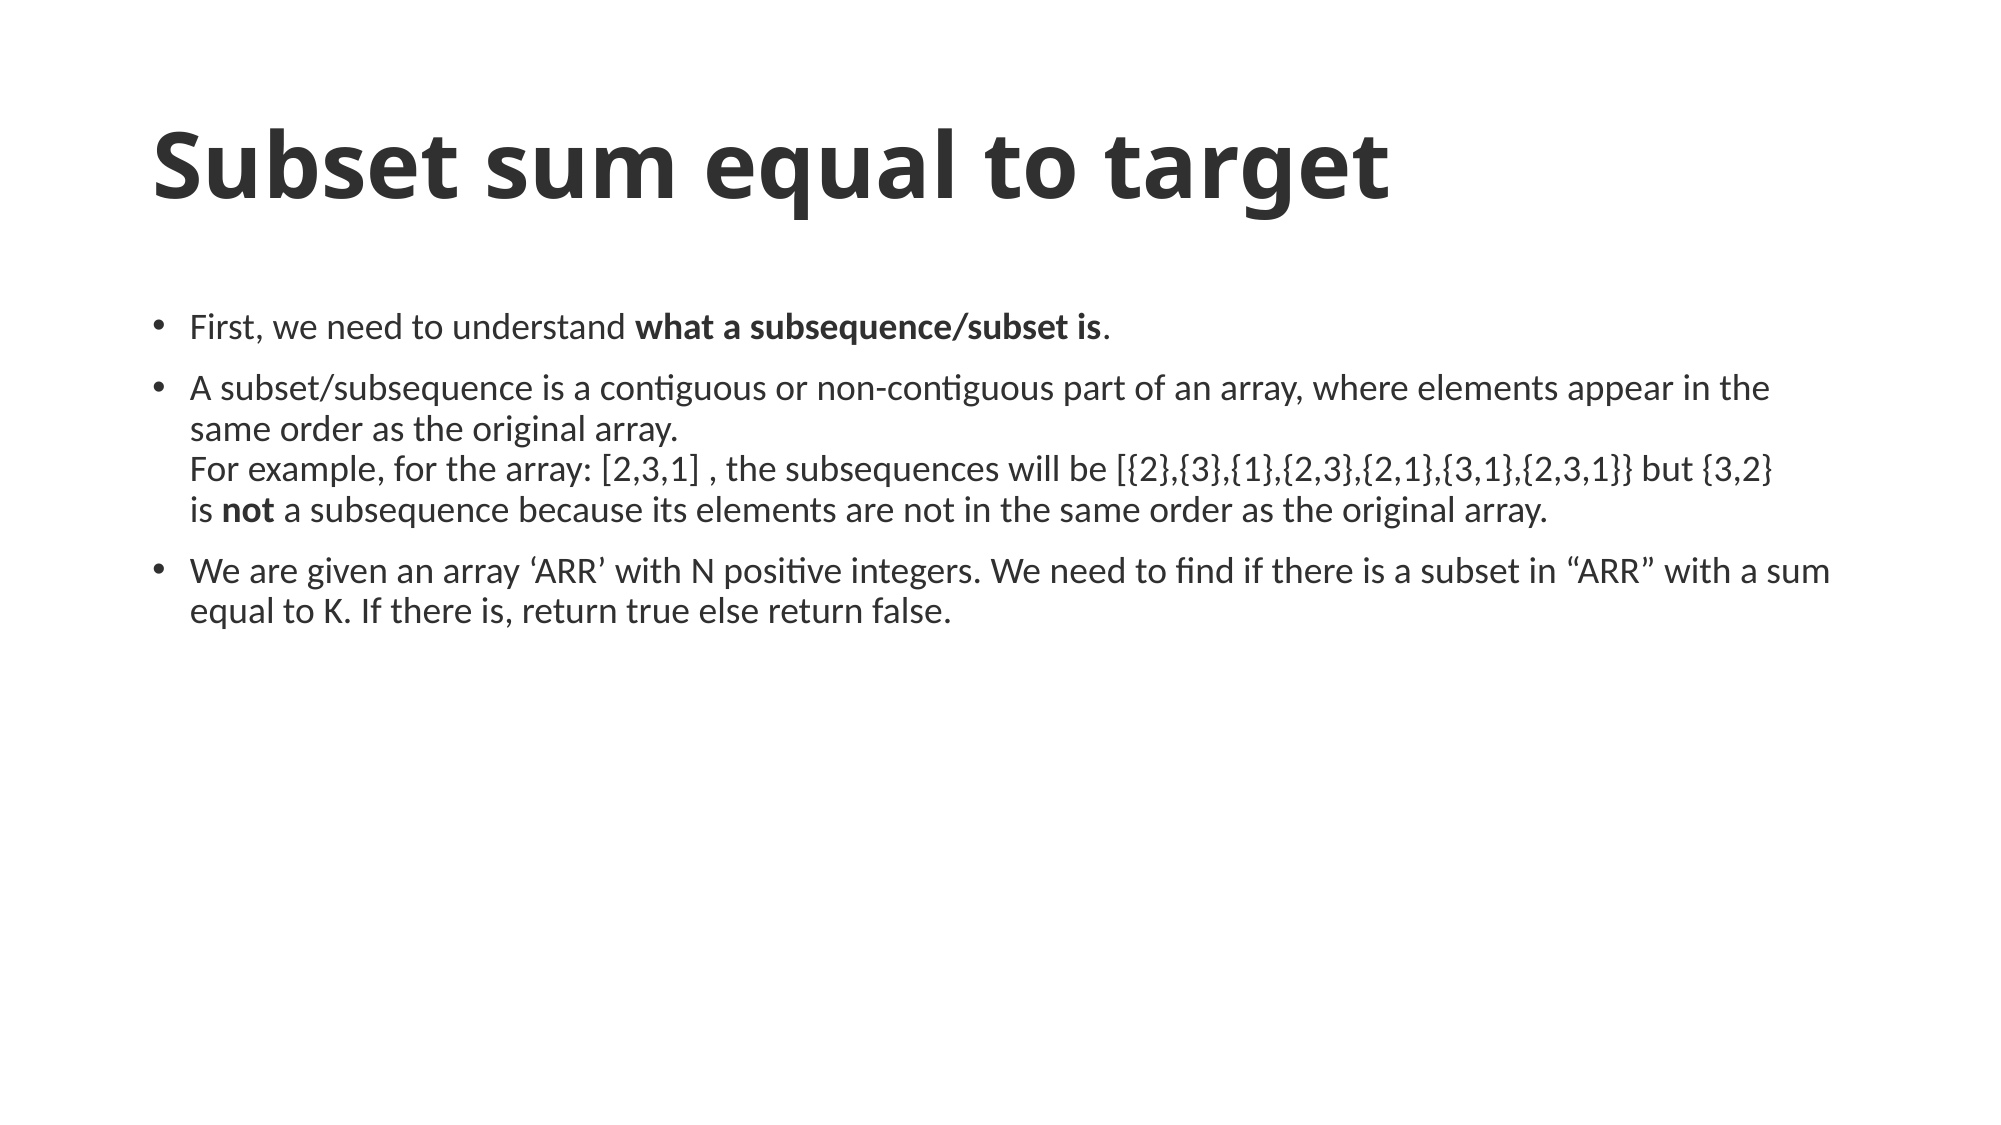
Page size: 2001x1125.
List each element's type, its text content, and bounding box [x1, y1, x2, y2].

list First, we need to understand what a subsequence/subset is. A subset/subsequence is a contiguous or non-contiguous part of an array, where elements appear in the same order as the original array. For example, for the array: [2,3,1] , the subsequences will be [{2},{3},{1},{2,3},{2,1},{3,1},{2,3,1}} but {3,2} is not a subsequence because its elements are not in the same order as the original array. We are given an array ‘ARR’ with N positive integers. We need to find if there is a subset in “ARR” with a sum equal to K. If there is, return true else return false. [137, 299, 1863, 1014]
title Subset sum equal to target [137, 59, 1863, 278]
